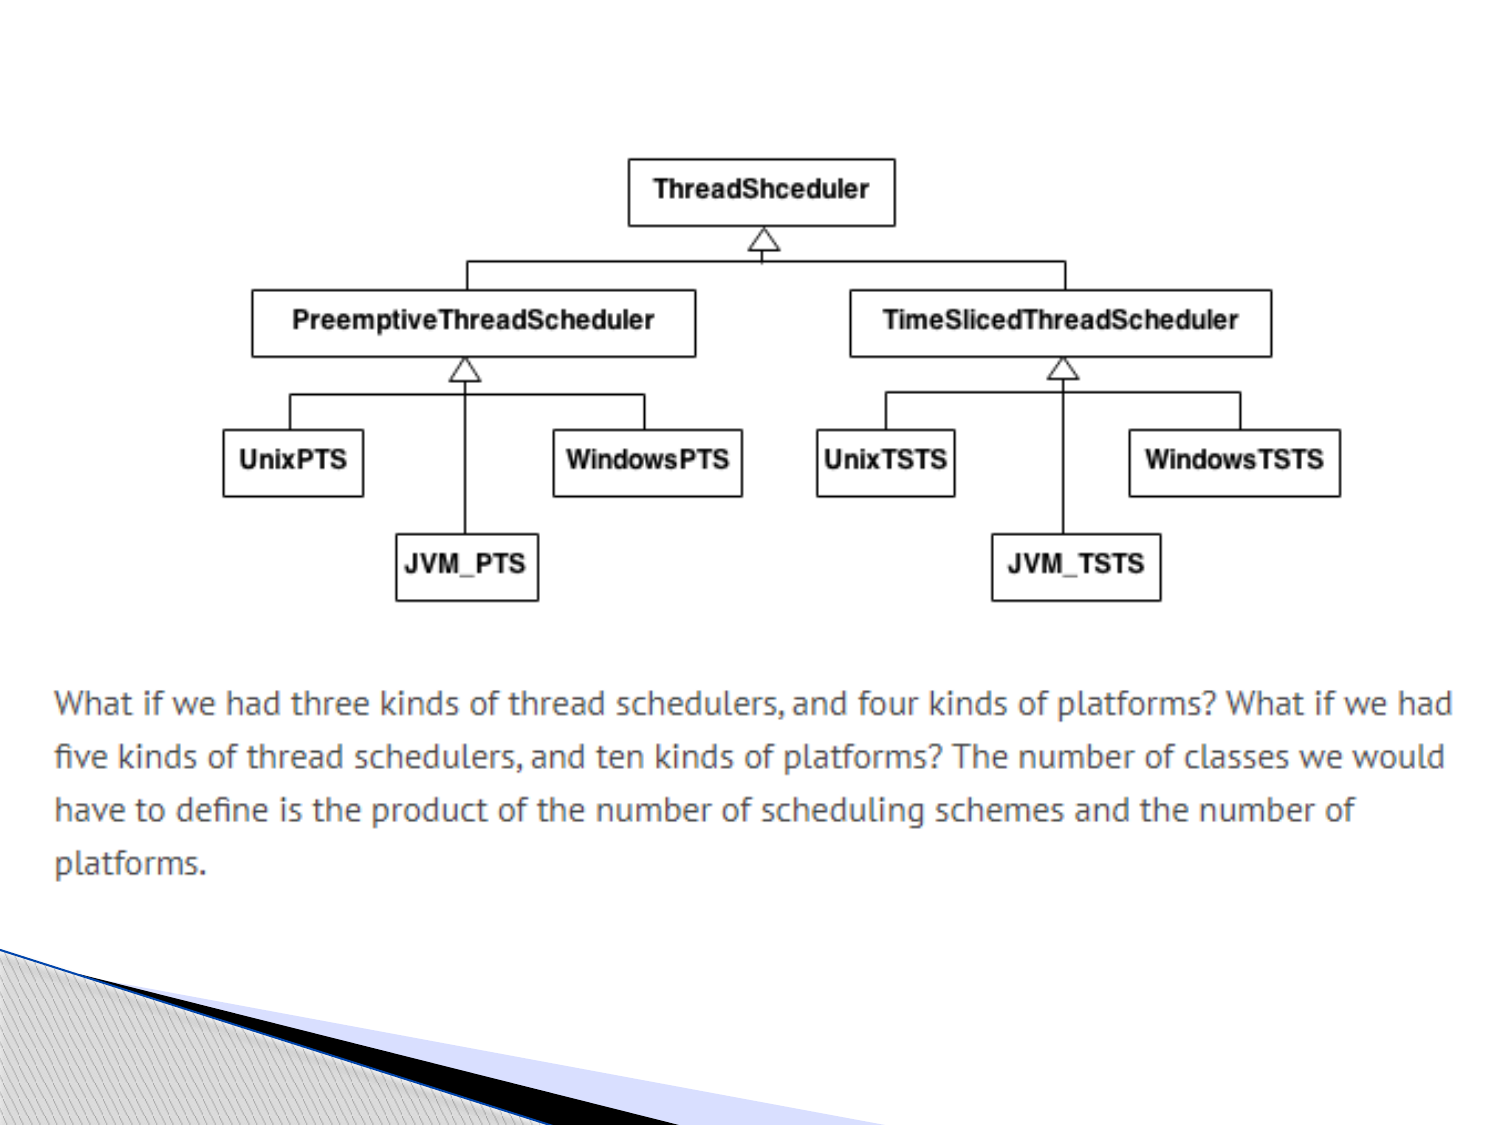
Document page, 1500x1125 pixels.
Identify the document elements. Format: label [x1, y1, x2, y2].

picture [5, 99, 1488, 913]
